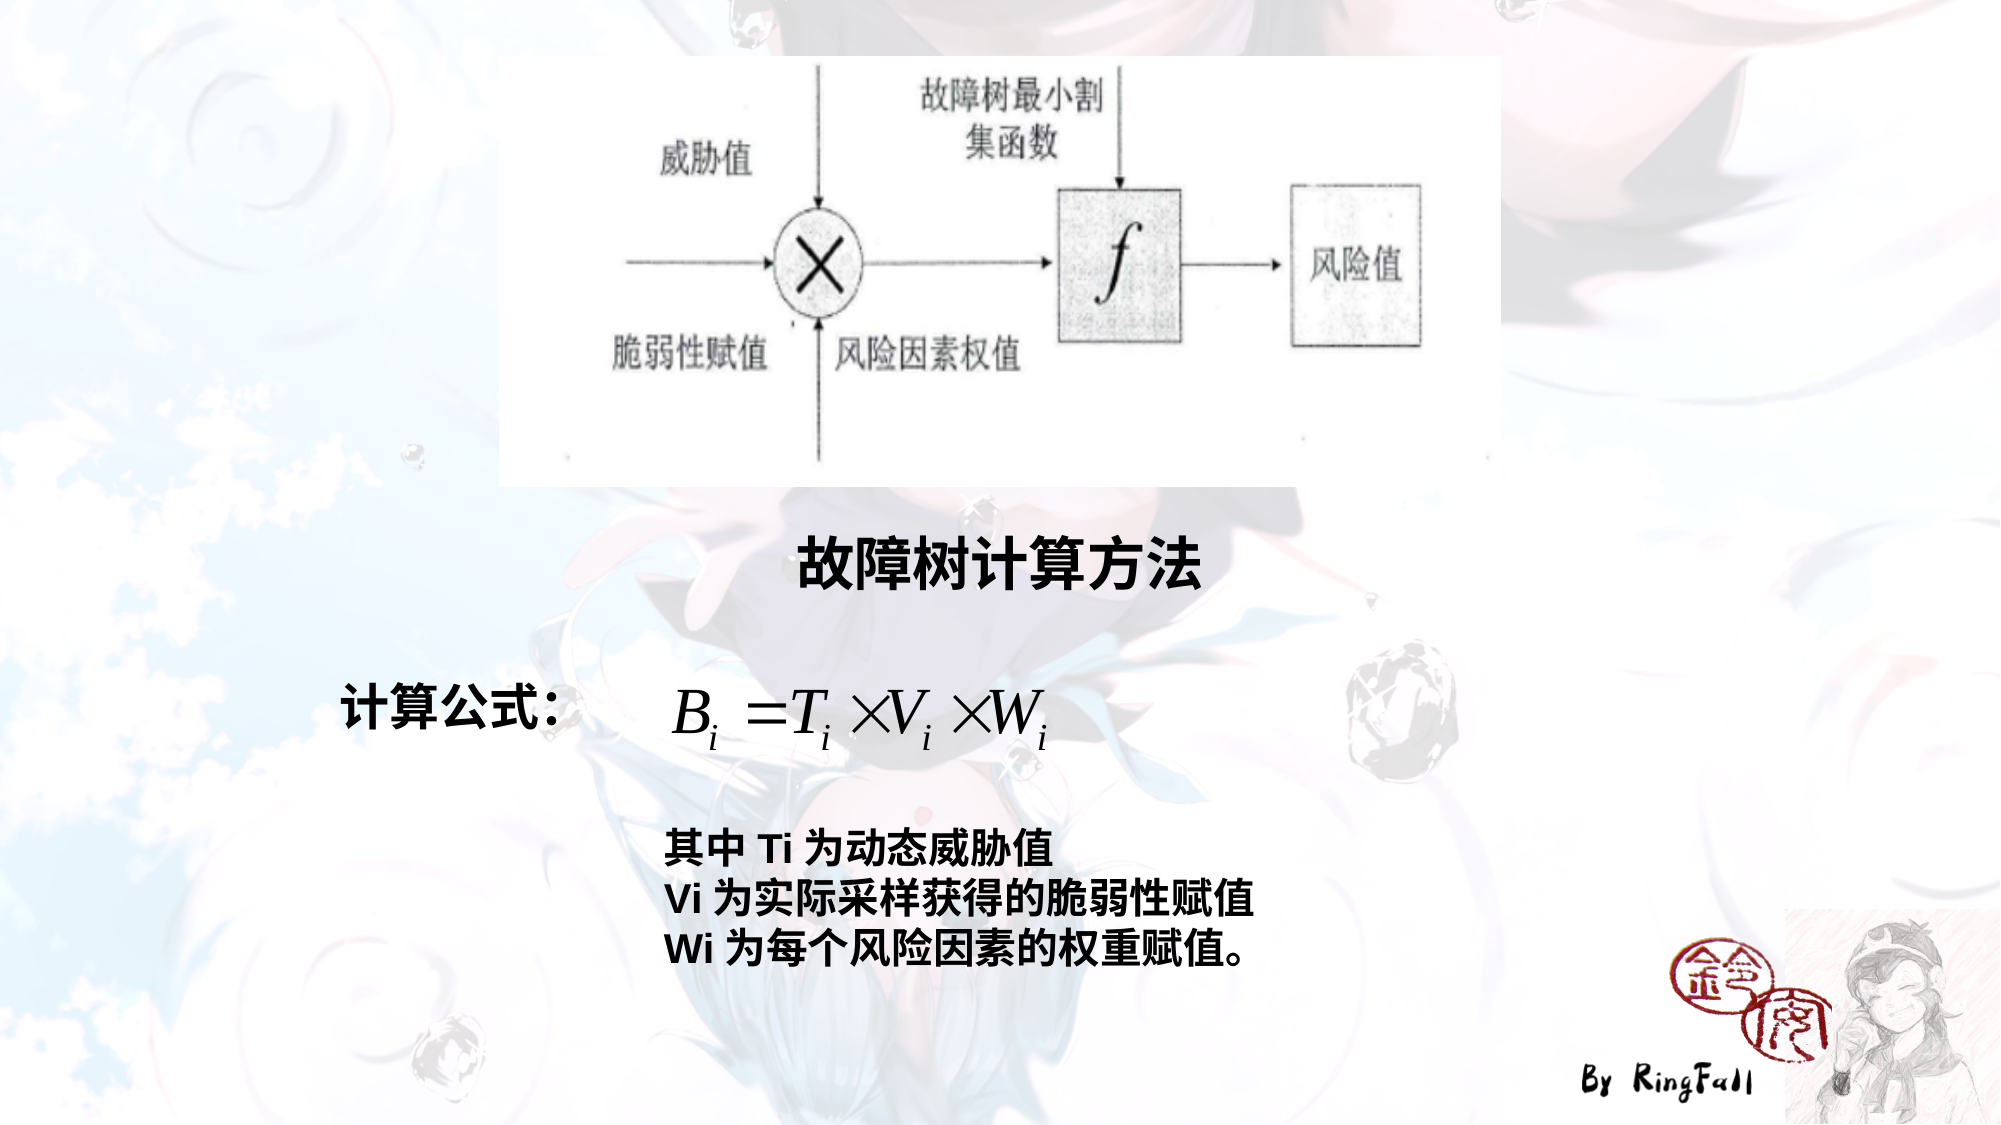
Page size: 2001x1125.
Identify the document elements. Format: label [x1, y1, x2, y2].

picture [0, 0, 2000, 1125]
text_box [659, 667, 1059, 767]
